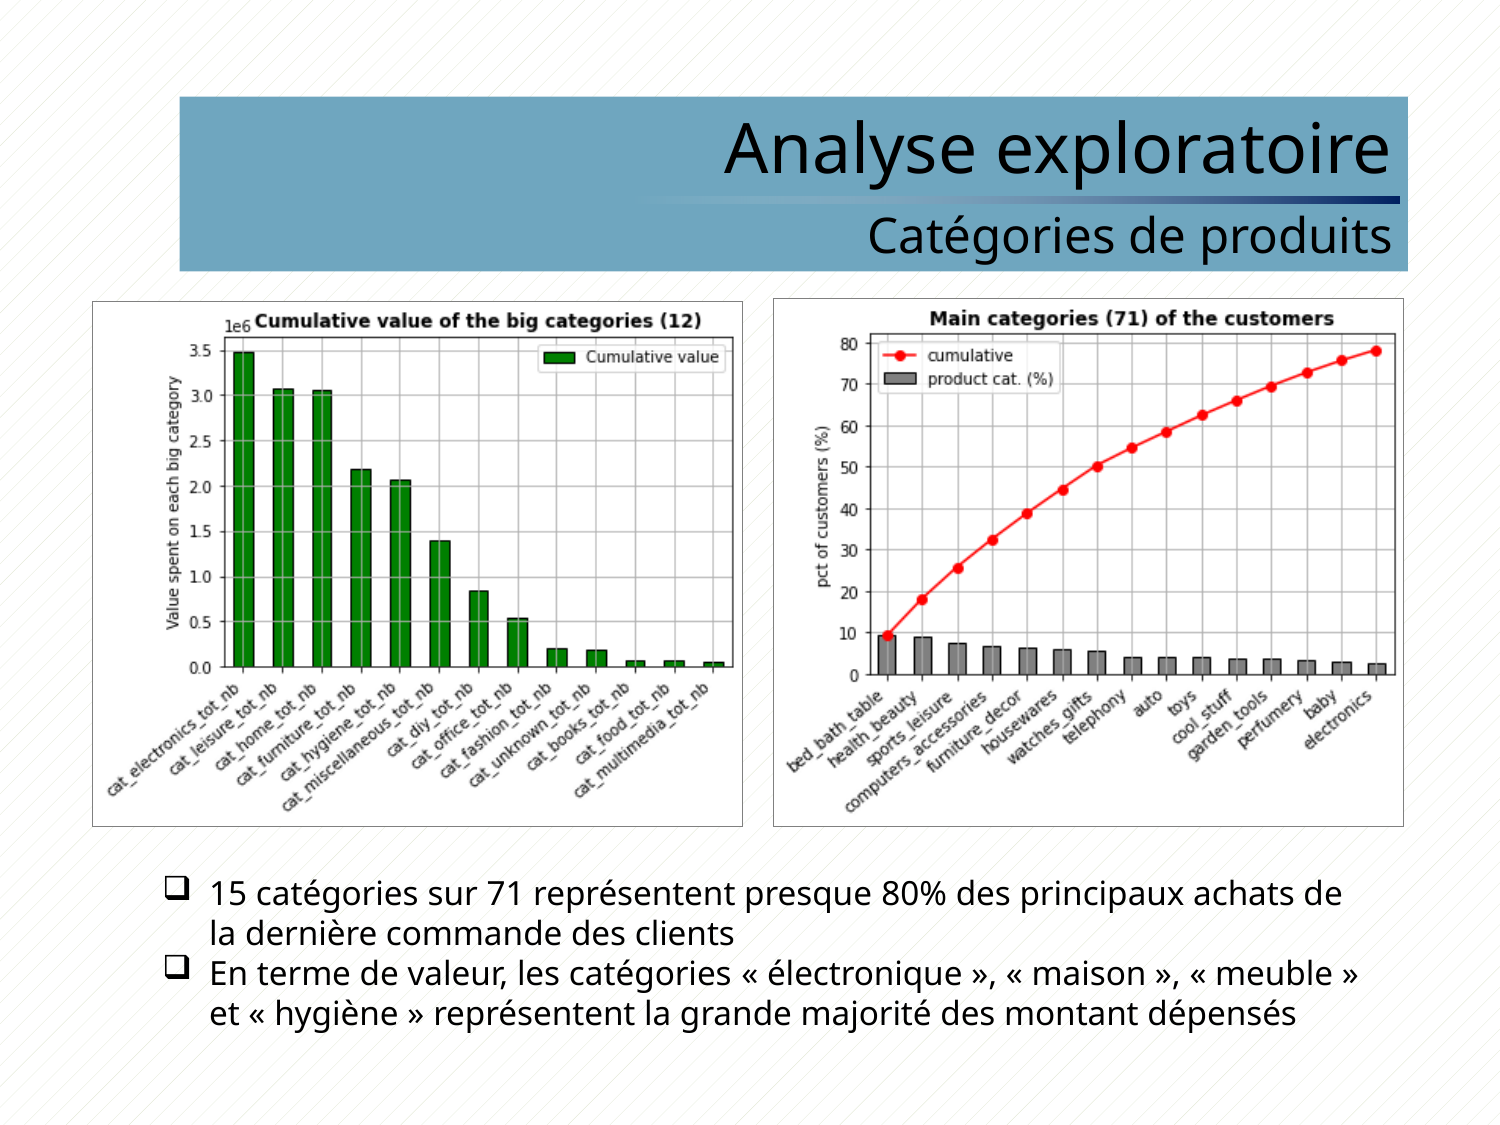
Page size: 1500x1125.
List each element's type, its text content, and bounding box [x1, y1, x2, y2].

footer [472, 1042, 1028, 1103]
text_box 15 catégories sur 71 représentent presque 80% des principaux achats de la dernière commande des clients En terme de valeur, les catégories « électronique », « maison », « meuble » et « hygiène » représentent la grande majorité des montant dépensés [147, 864, 1388, 1040]
picture [92, 301, 743, 826]
picture [773, 298, 1404, 826]
text_box [625, 194, 1402, 206]
slide_number [75, 1042, 425, 1103]
title Analyse exploratoire Catégories de produits [179, 96, 1408, 272]
